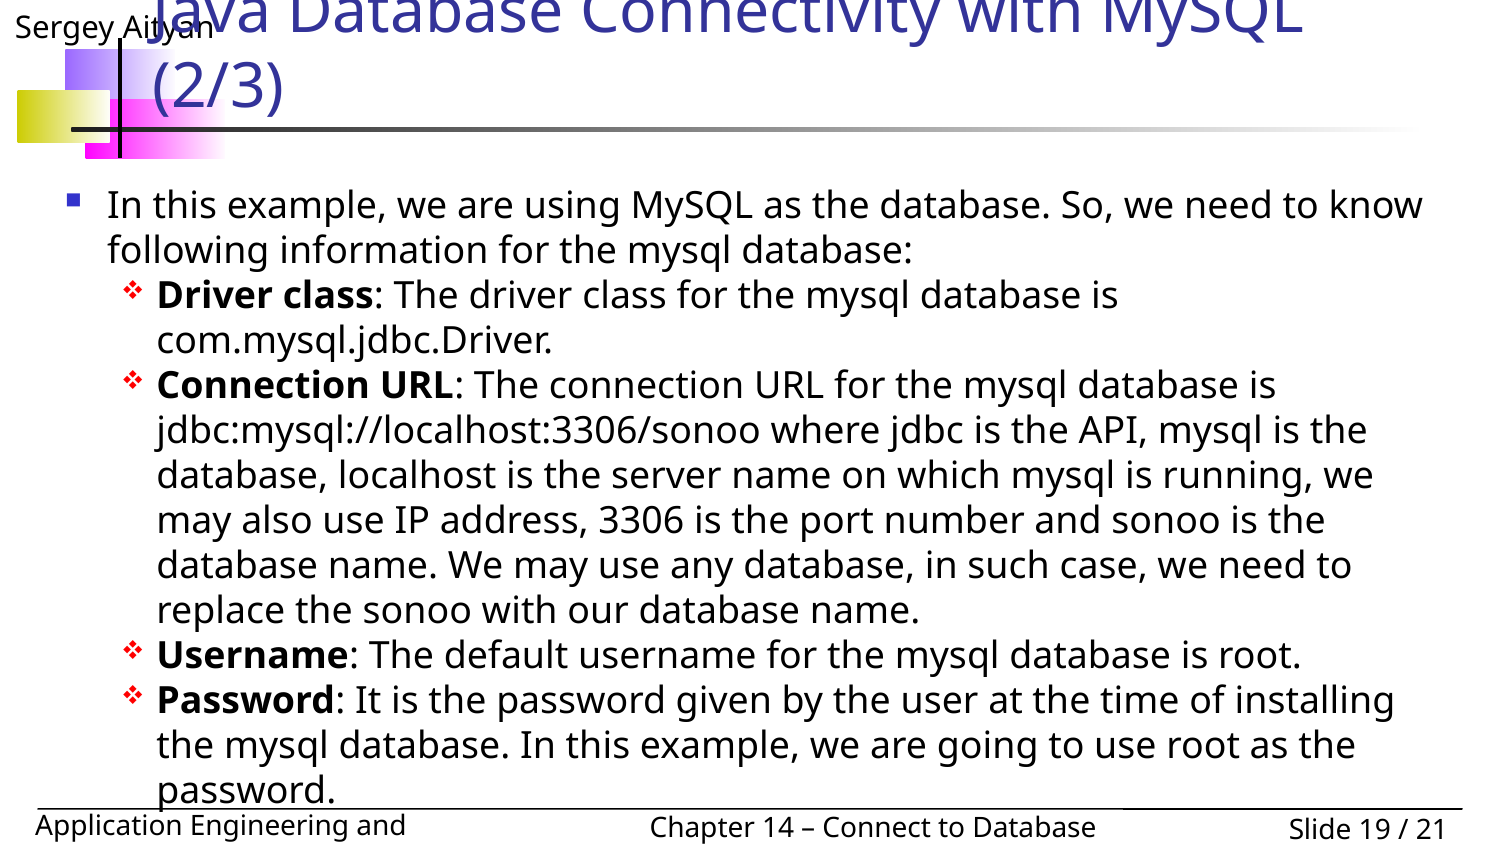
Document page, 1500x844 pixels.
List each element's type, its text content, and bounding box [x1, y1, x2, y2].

list In this example, we are using MySQL as the database. So, we need to know following information for the mysql database: Driver class: The driver class for the mysql database is com.mysql.jdbc.Driver. Connection URL: The connection URL for the mysql database is jdbc:mysql://localhost:3306/sonoo where jdbc is the API, mysql is the database, localhost is the server name on which mysql is running, we may also use IP address, 3306 is the port number and sonoo is the database name. We may use any database, in such case, we need to replace the sonoo with our database name. Username: The default username for the mysql database is root. Password: It is the password given by the user at the time of installing the mysql database. In this example, we are going to use root as the password. [50, 173, 1450, 671]
title Java Database Connectivity with MySQL (2/3) [137, 46, 1463, 128]
